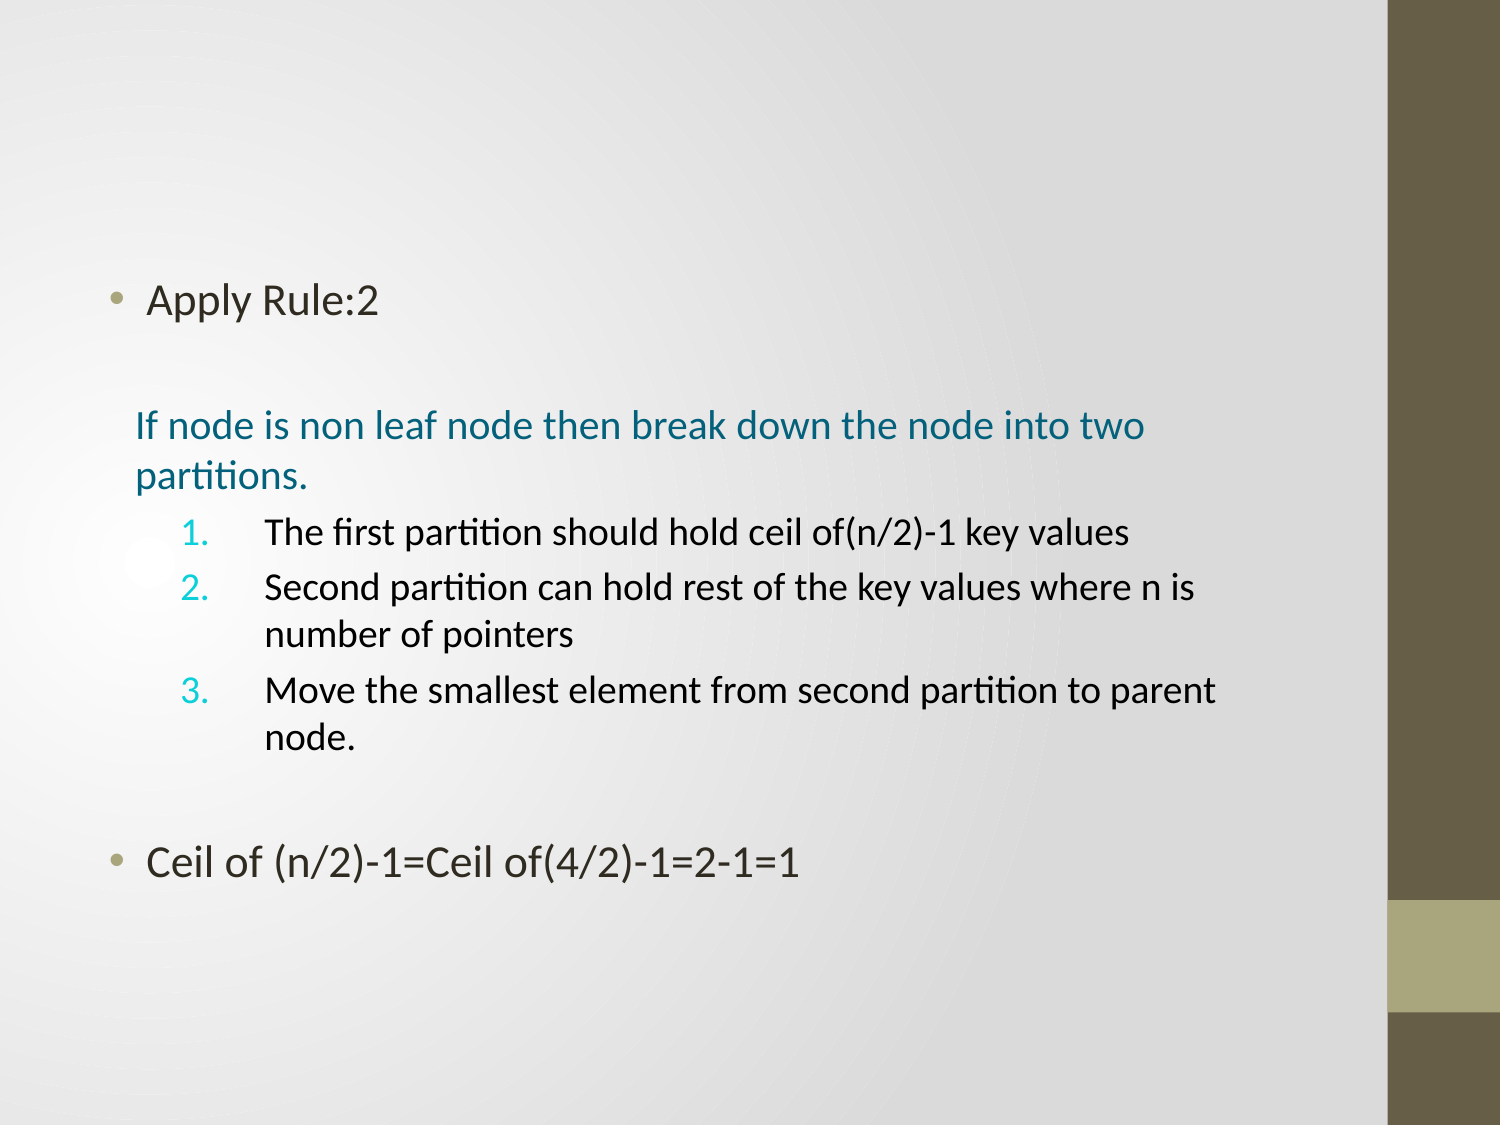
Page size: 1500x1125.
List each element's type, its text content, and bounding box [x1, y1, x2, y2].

list Apply Rule:2 If node is non leaf node then break down the node into two partitions. The first partition should hold ceil of(n/2)-1 key values Second partition can hold rest of the key values where n is number of pointers Move the smallest element from second partition to parent node. Ceil of (n/2)-1=Ceil of(4/2)-1=2-1=1 [75, 262, 1325, 1050]
